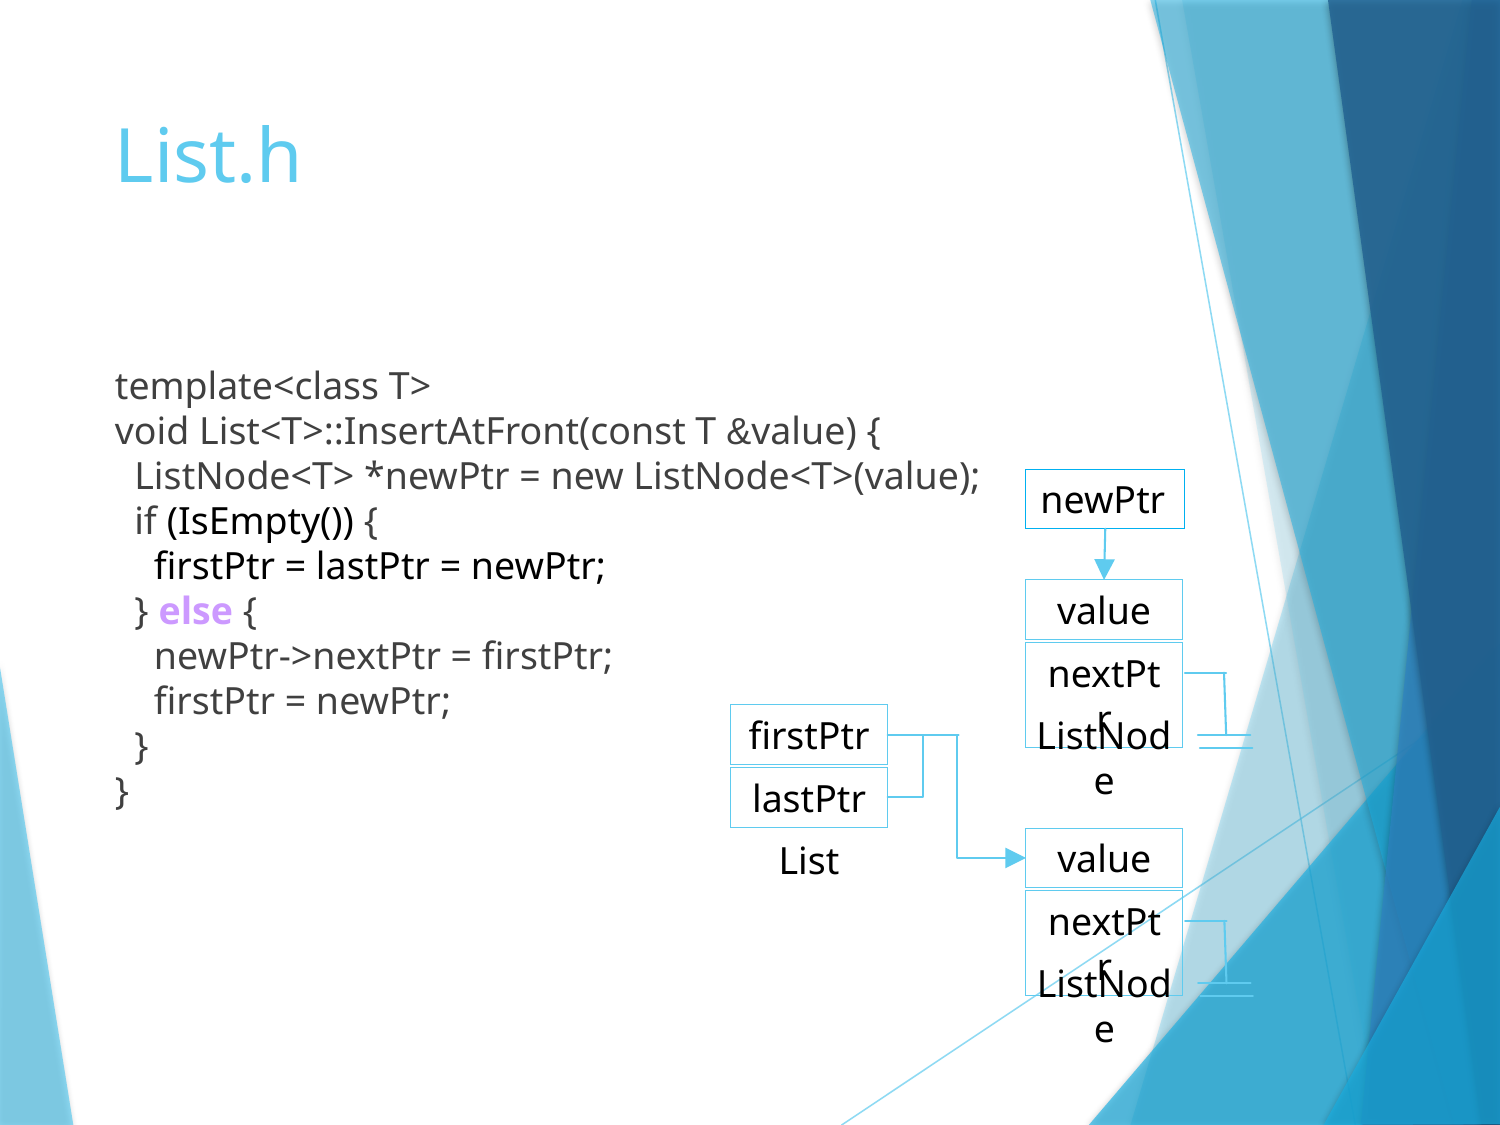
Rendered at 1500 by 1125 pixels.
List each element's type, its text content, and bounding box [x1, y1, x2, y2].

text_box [1012, 579, 1253, 766]
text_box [887, 734, 960, 799]
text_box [1012, 827, 1254, 1015]
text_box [1025, 468, 1186, 581]
title List.h [99, 99, 1142, 317]
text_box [717, 704, 1027, 891]
list template<class T> void List<T>::InsertAtFront(const T &value) { ListNode<T> *newPtr = new ListNode<T>(value); if (IsEmpty()) { firstPtr = lastPtr = newPtr; } else { newPtr->nextPtr = firstPtr; firstPtr = newPtr; } } [99, 354, 1142, 992]
